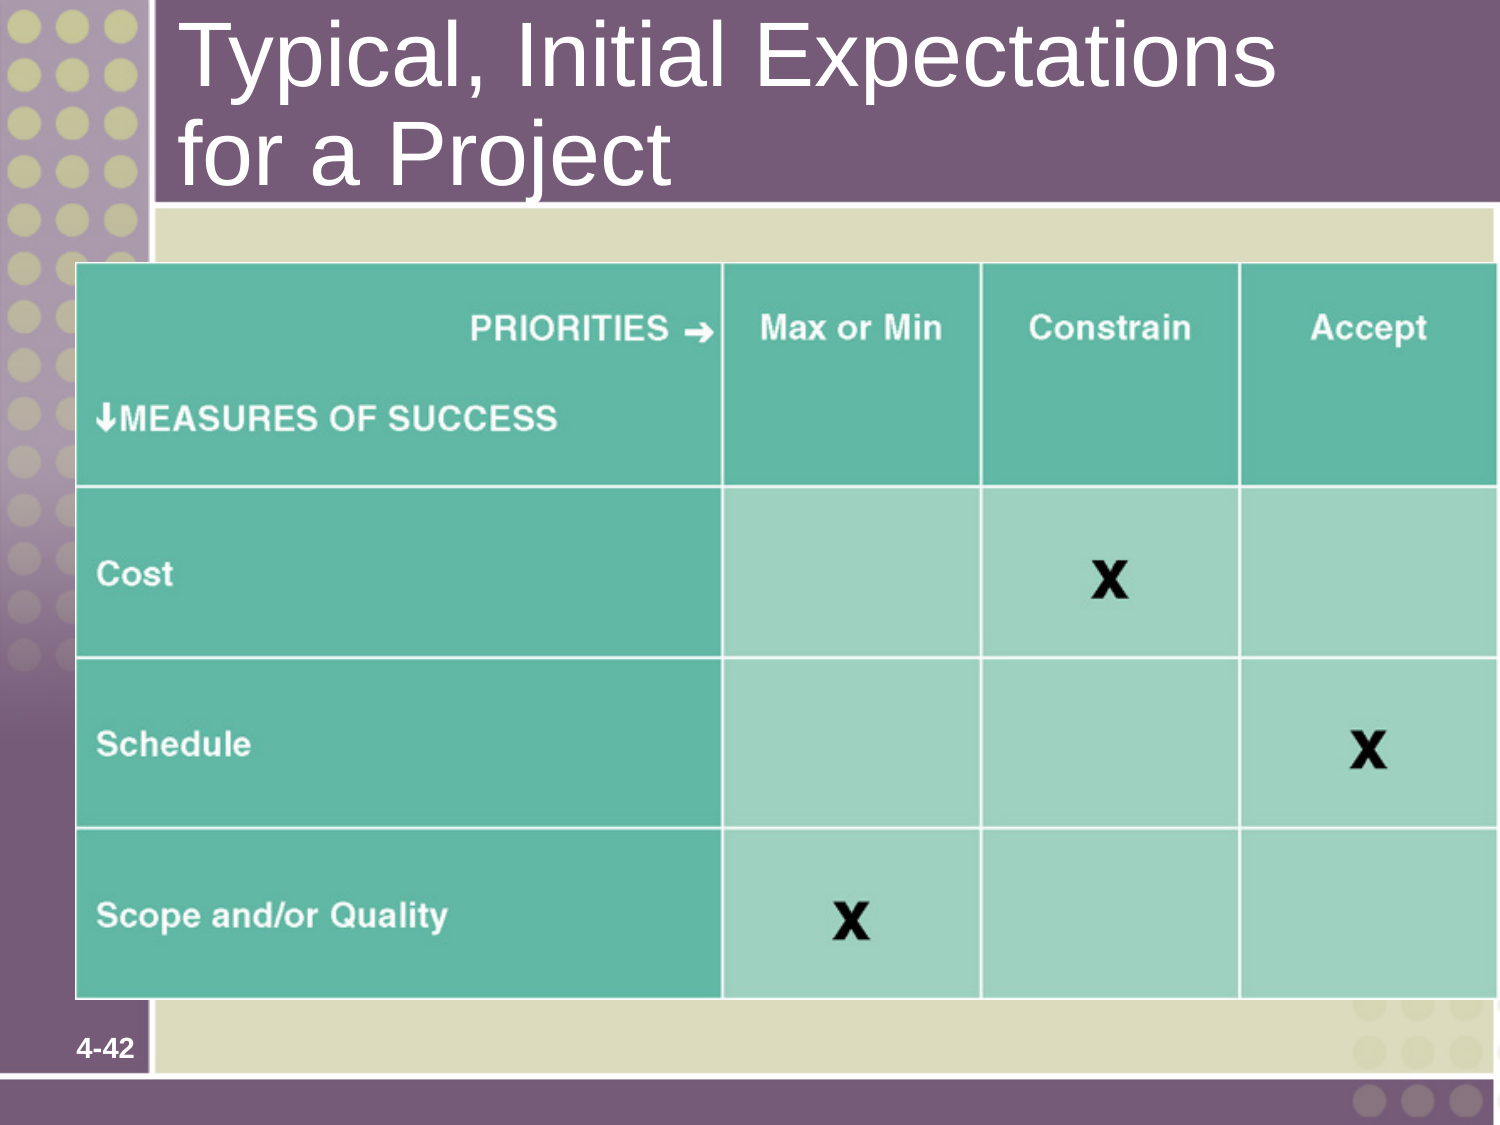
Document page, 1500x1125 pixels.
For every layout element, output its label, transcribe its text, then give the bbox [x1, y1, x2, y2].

title Typical, Initial Expectations for a Project [162, 12, 1500, 201]
picture [0, 0, 1500, 1125]
slide_number 4-42 [0, 1021, 151, 1101]
